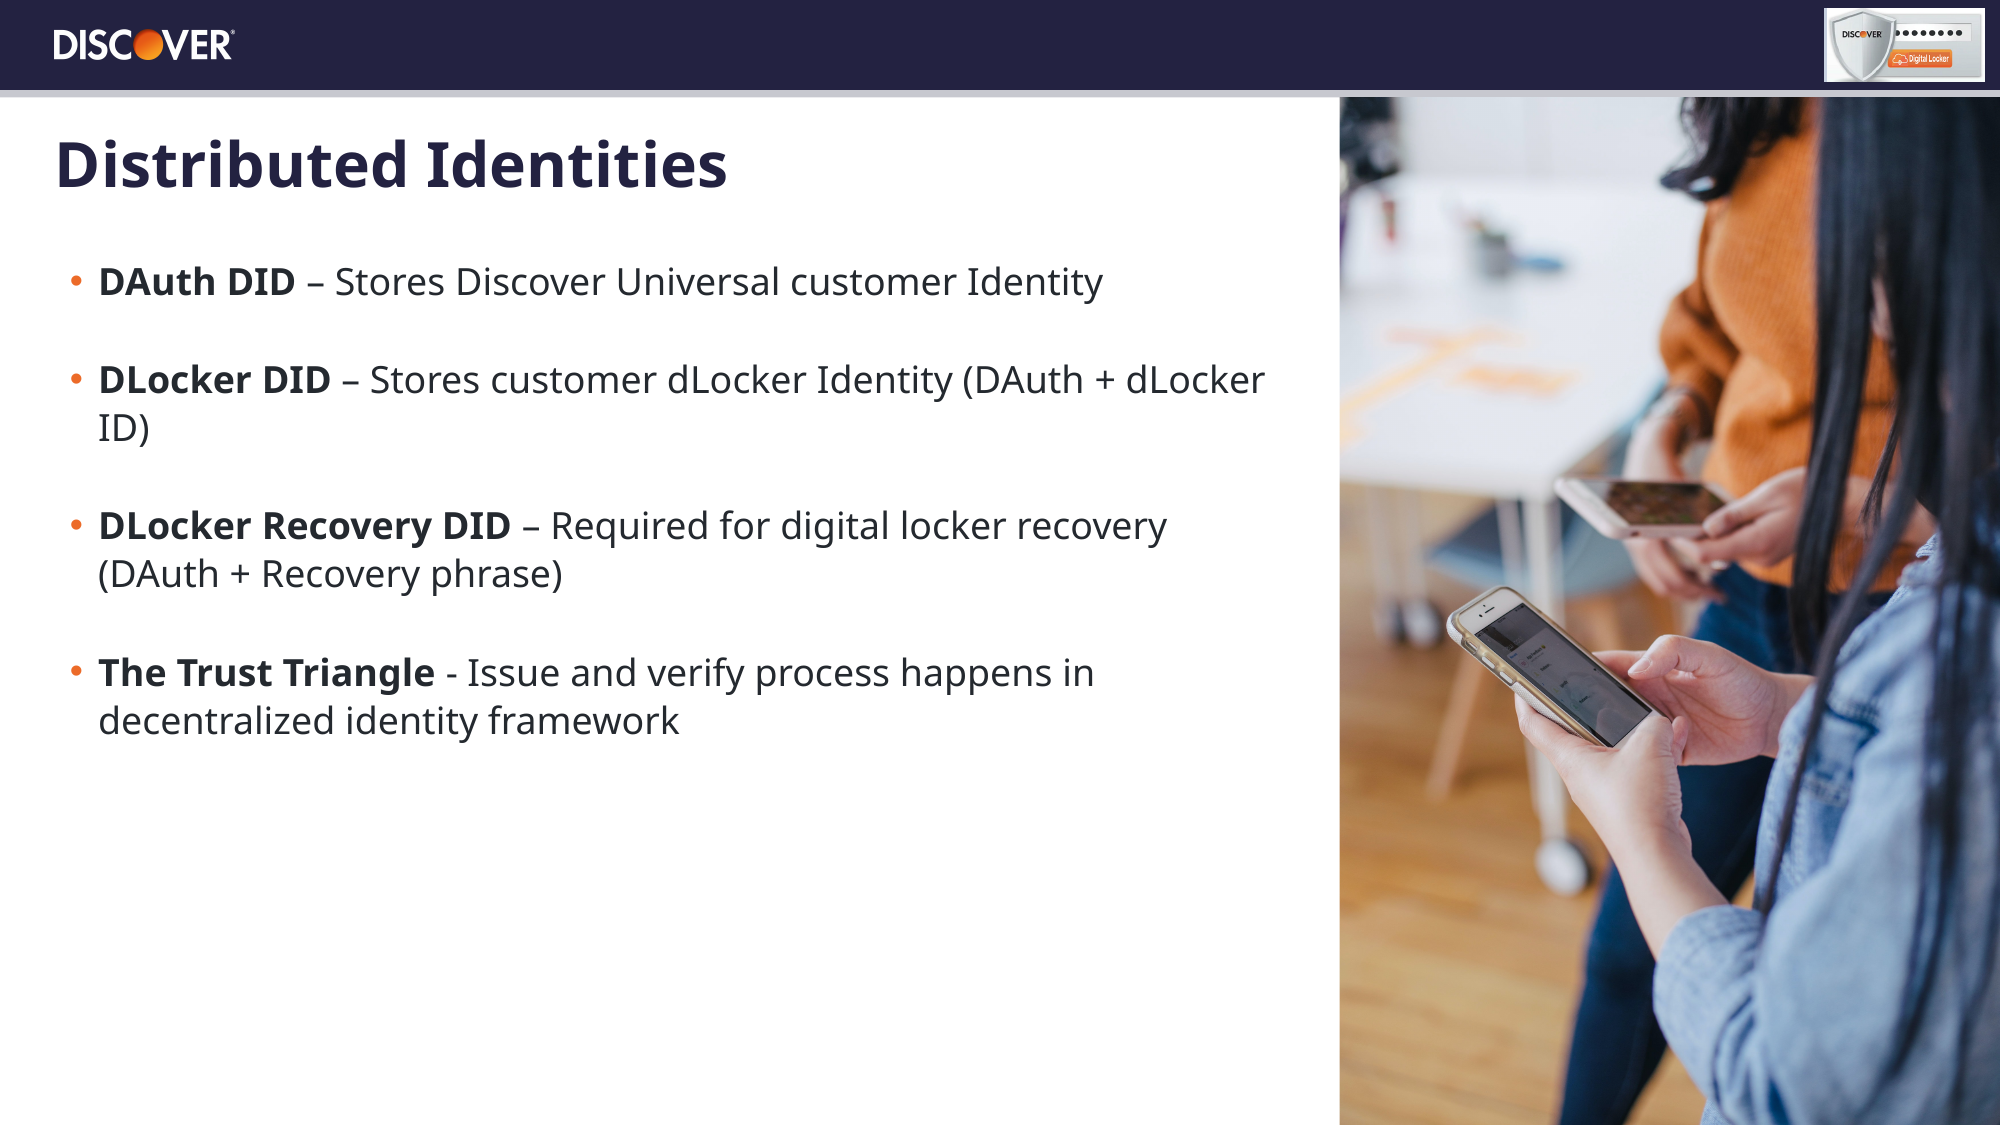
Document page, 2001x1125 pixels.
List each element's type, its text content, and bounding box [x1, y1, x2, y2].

picture [1824, 8, 1985, 82]
picture [1339, 97, 2000, 1125]
title Distributed Identities [54, 97, 1339, 225]
picture [54, 29, 235, 60]
list DAuth DID – Stores Discover Universal customer Identity DLocker DID – Stores customer dLocker Identity (DAuth + dLocker ID) DLocker Recovery DID – Required for digital locker recovery (DAuth + Recovery phrase) The Trust Triangle - Issue and verify process happens in decentralized identity framework [54, 247, 1308, 1073]
